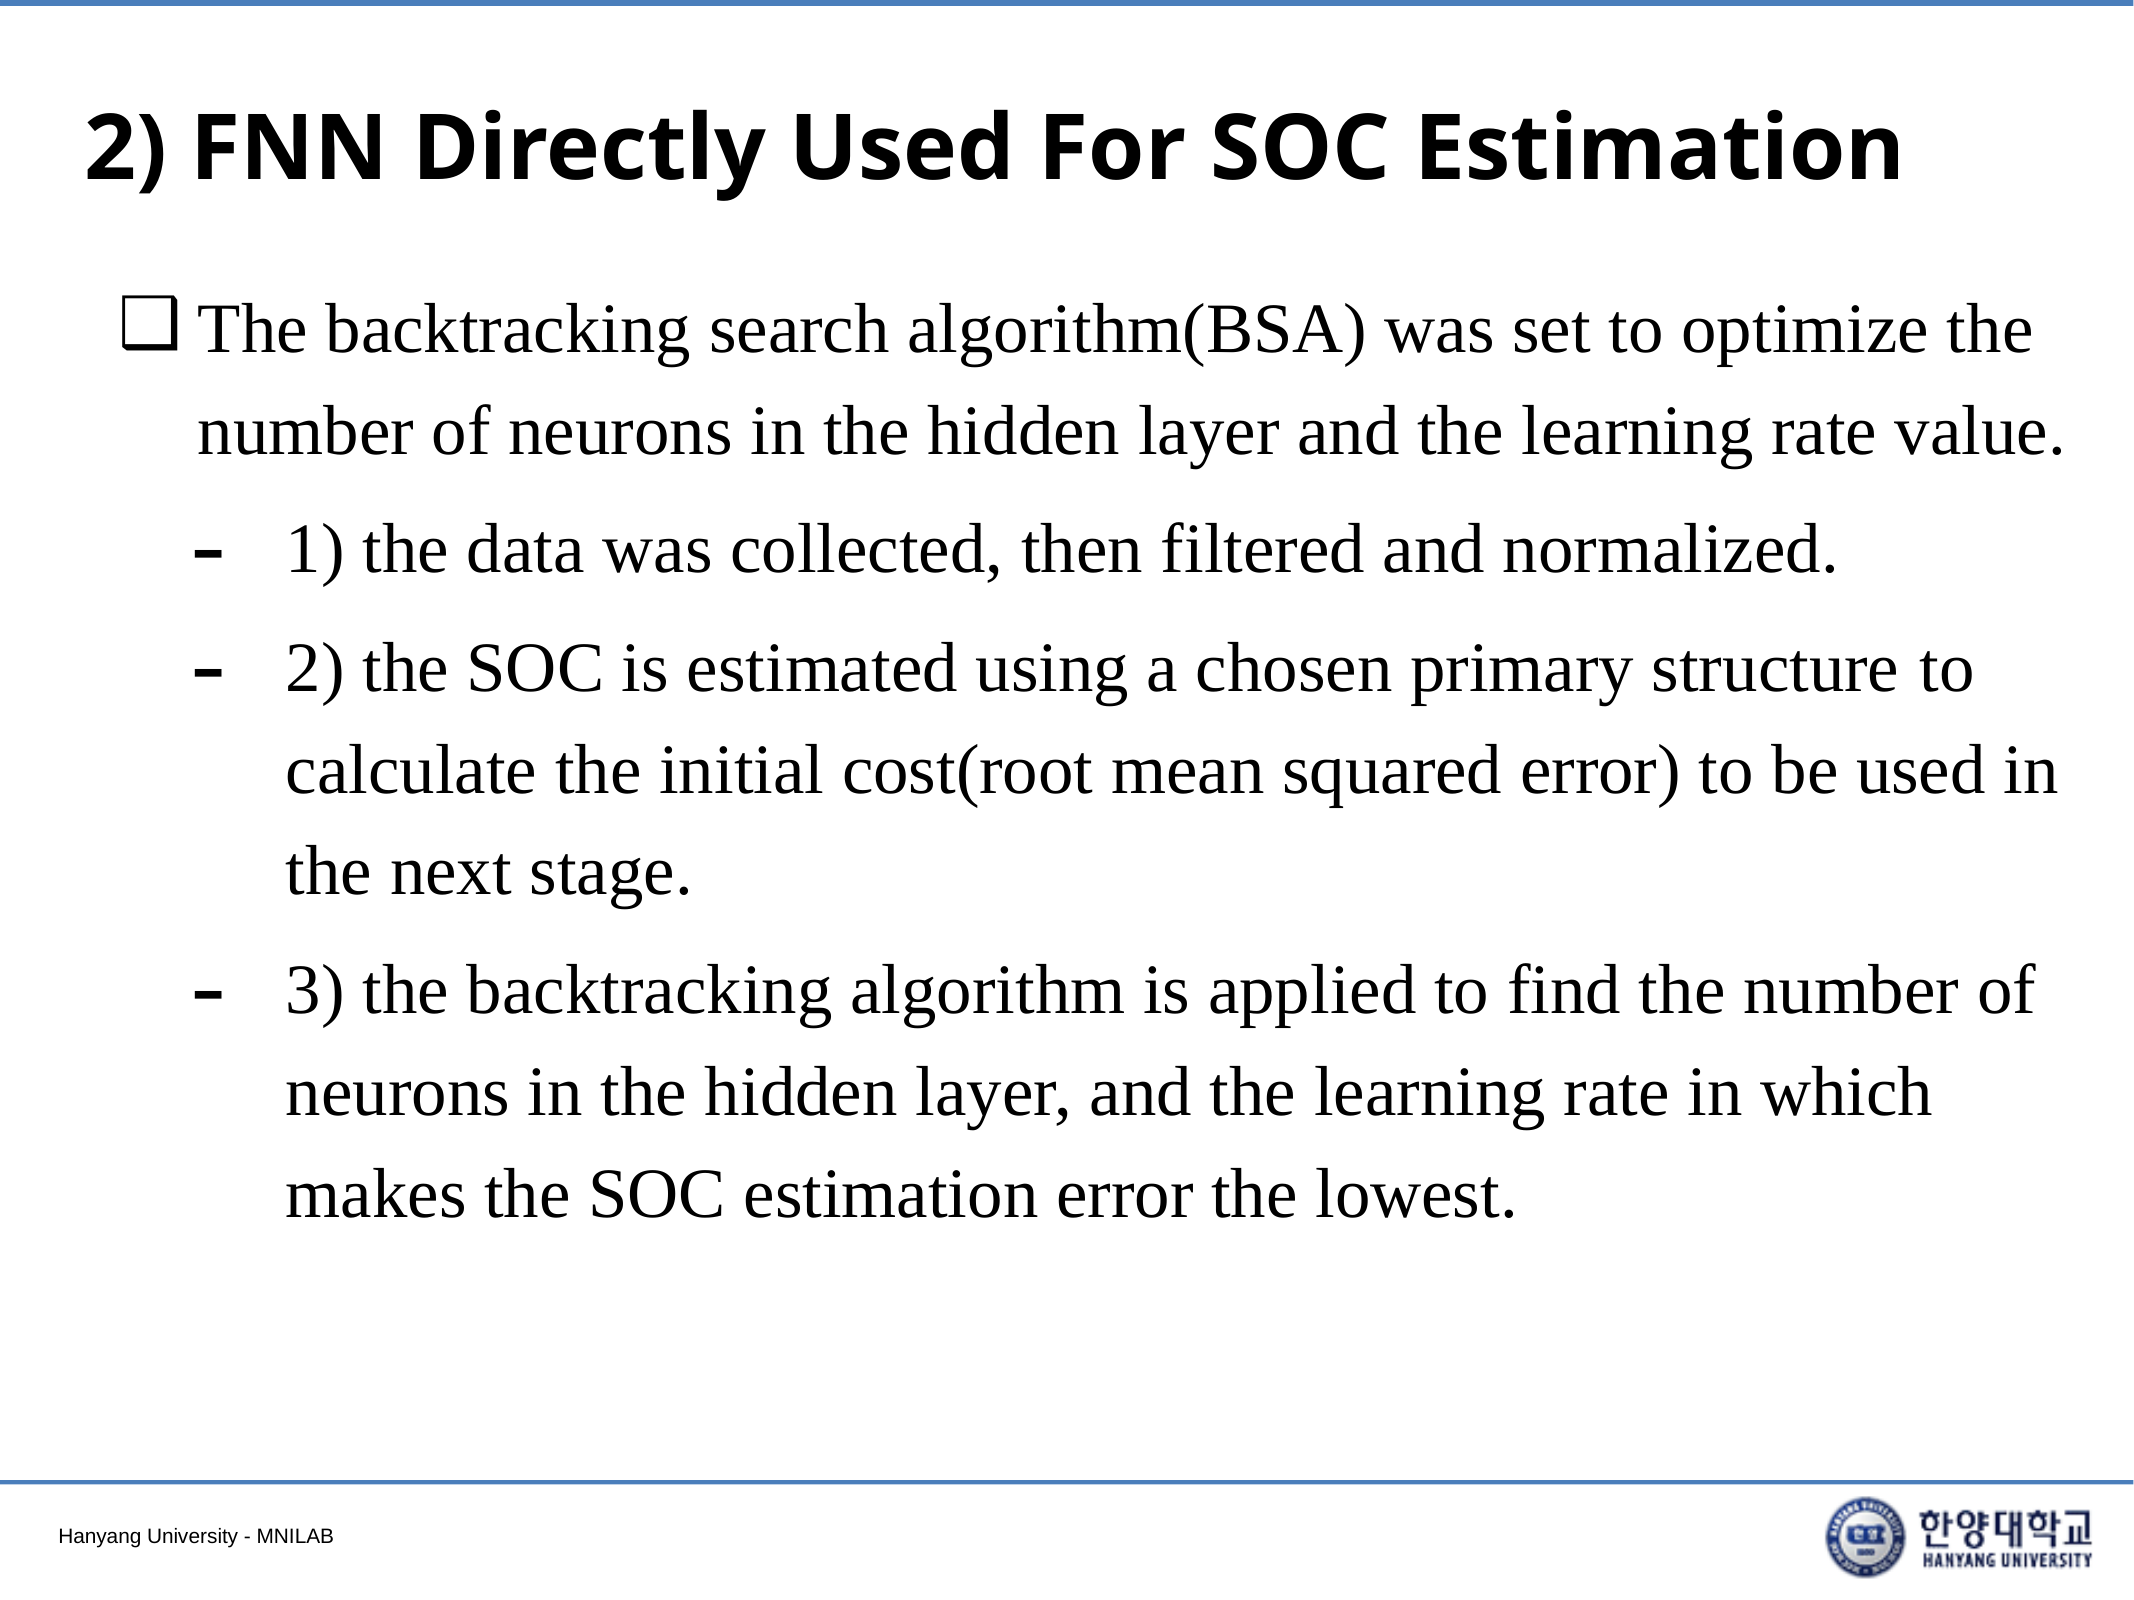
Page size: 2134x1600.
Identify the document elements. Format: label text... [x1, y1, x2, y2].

list The backtracking search algorithm(BSA) was set to optimize the number of neurons in the hidden layer and the learning rate value. 1) the data was collected, then filtered and normalized. 2) the SOC is estimated using a chosen primary structure to calculate the initial cost(root mean squared error) to be used in the next stage. 3) the backtracking algorithm is applied to find the number of neurons in the hidden layer, and the learning rate in which makes the SOC estimation error the lowest. [109, 255, 2113, 1501]
picture [1797, 1495, 2128, 1581]
title 2) FNN Directly Used For SOC Estimation [75, 41, 2058, 245]
